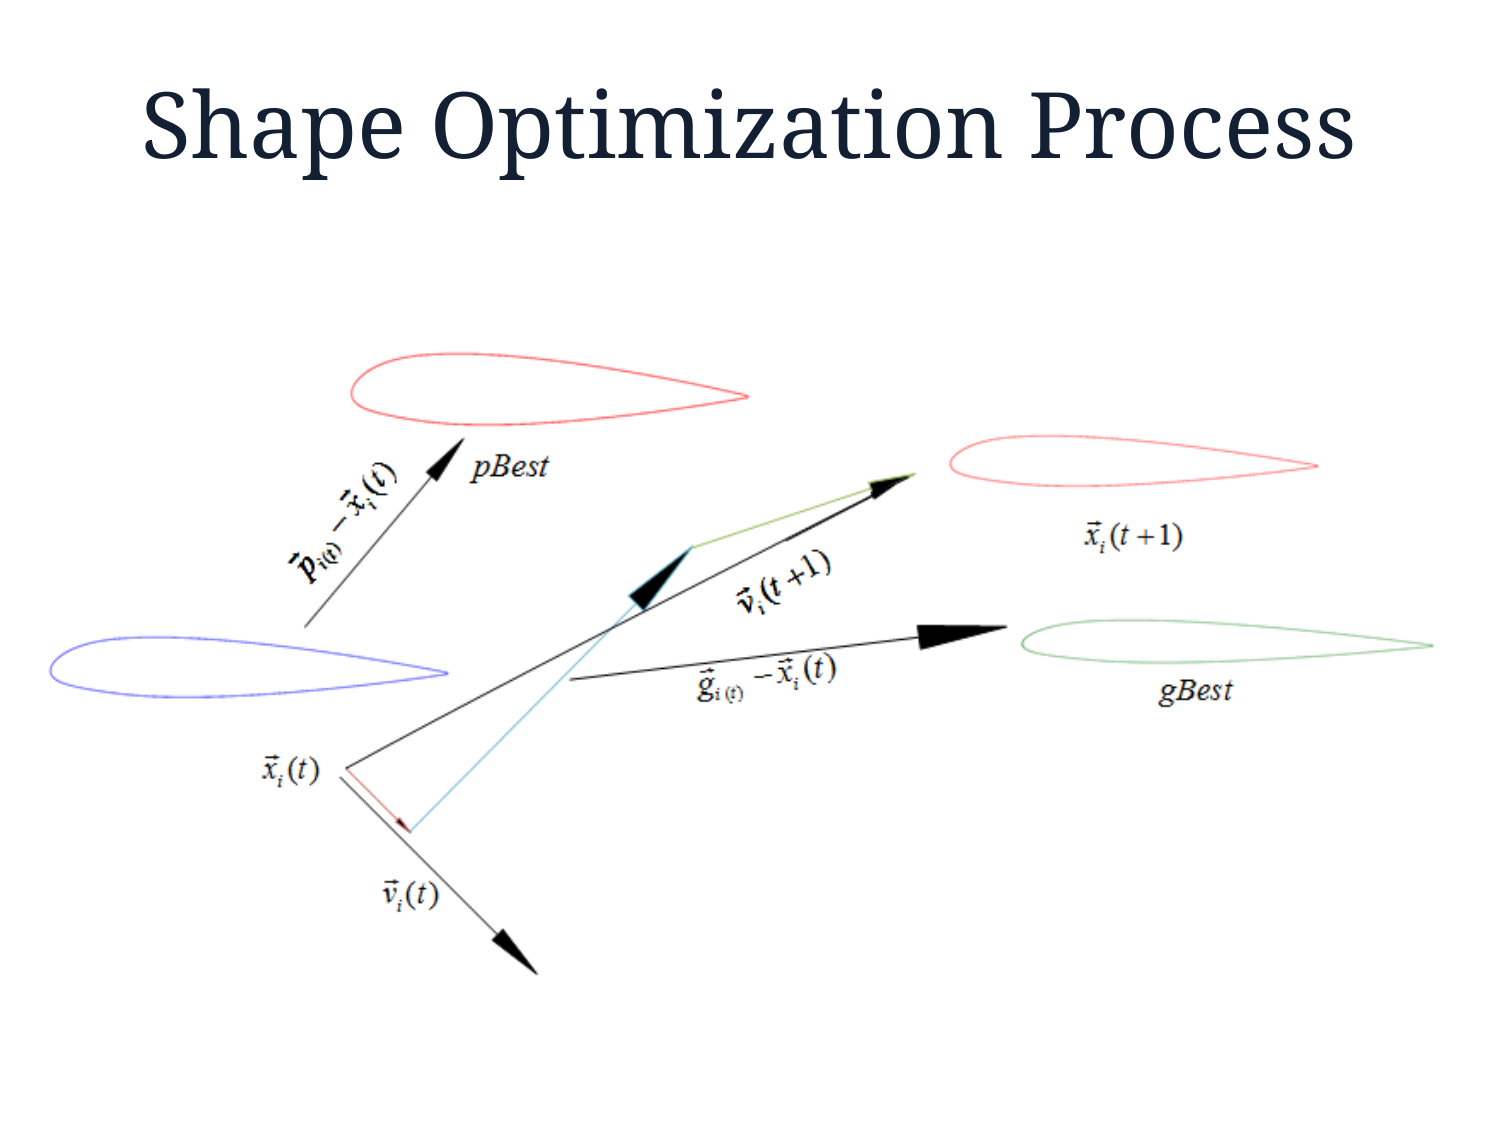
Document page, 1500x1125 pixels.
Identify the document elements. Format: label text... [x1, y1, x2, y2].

title Shape Optimization Process [103, 59, 1397, 275]
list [24, 277, 1475, 977]
